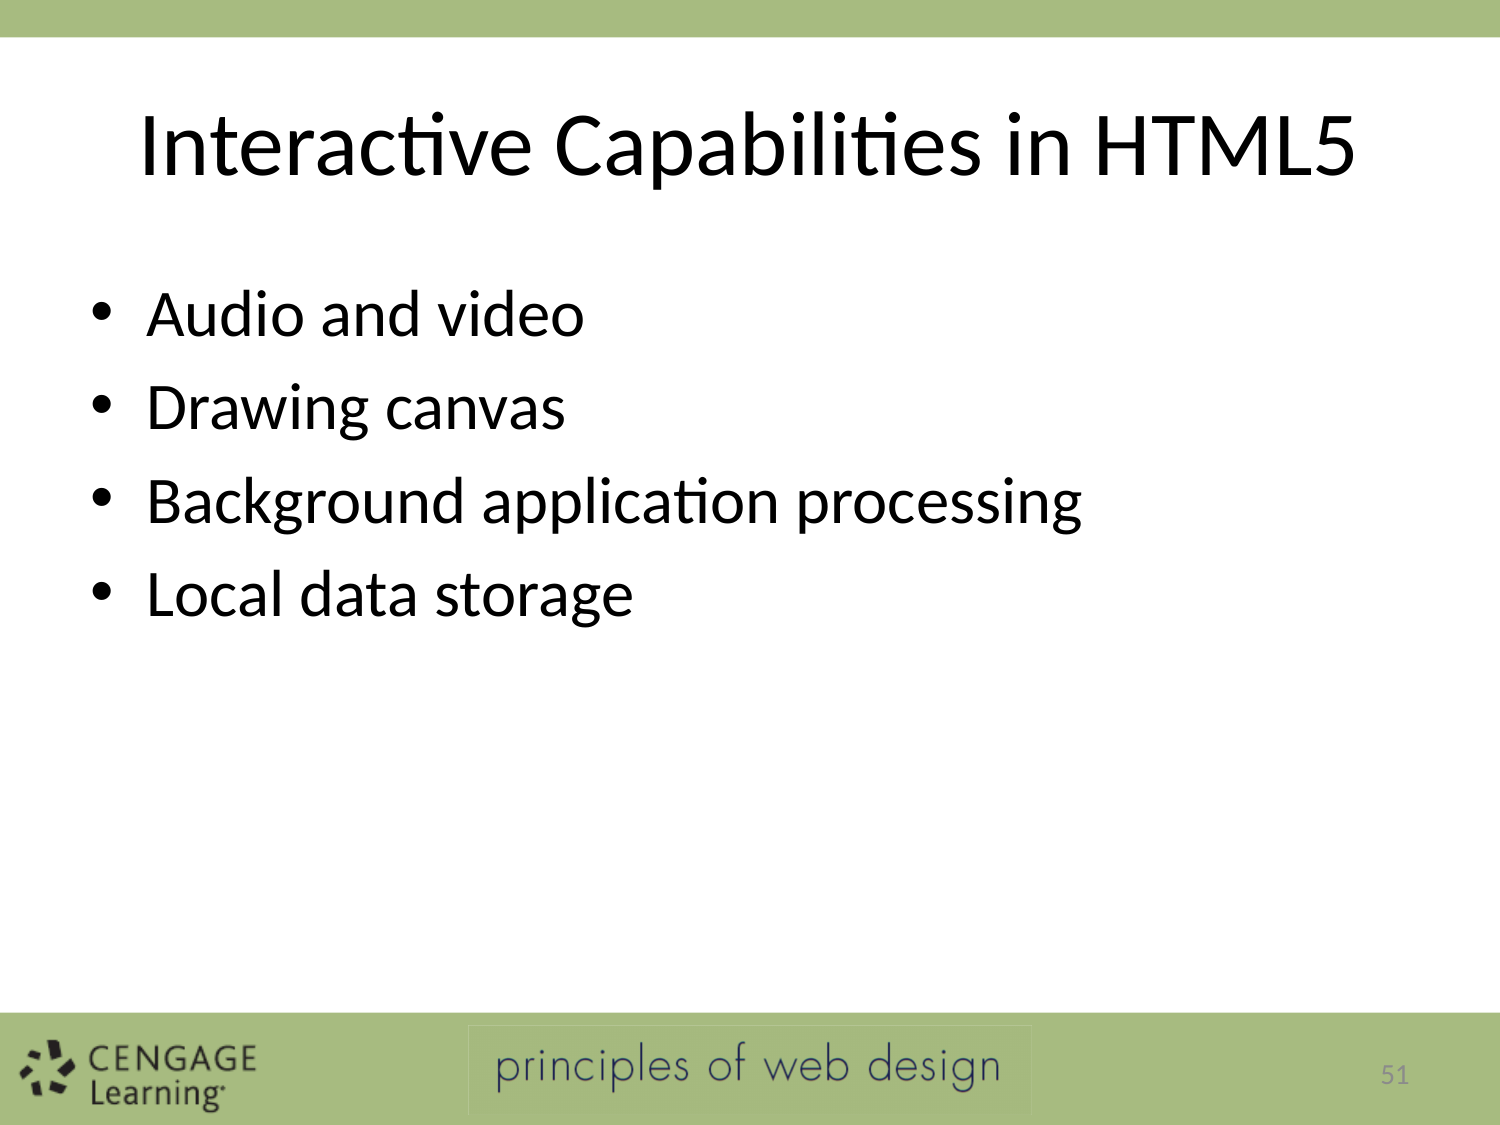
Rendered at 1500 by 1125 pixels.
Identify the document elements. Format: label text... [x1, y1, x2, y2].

picture [0, 1023, 290, 1125]
picture [469, 1026, 1031, 1115]
slide_number 51 [1074, 1042, 1425, 1103]
list Audio and video Drawing canvas Background application processing Local data storage [75, 262, 1425, 1005]
title Interactive Capabilities in HTML5 [75, 45, 1425, 233]
